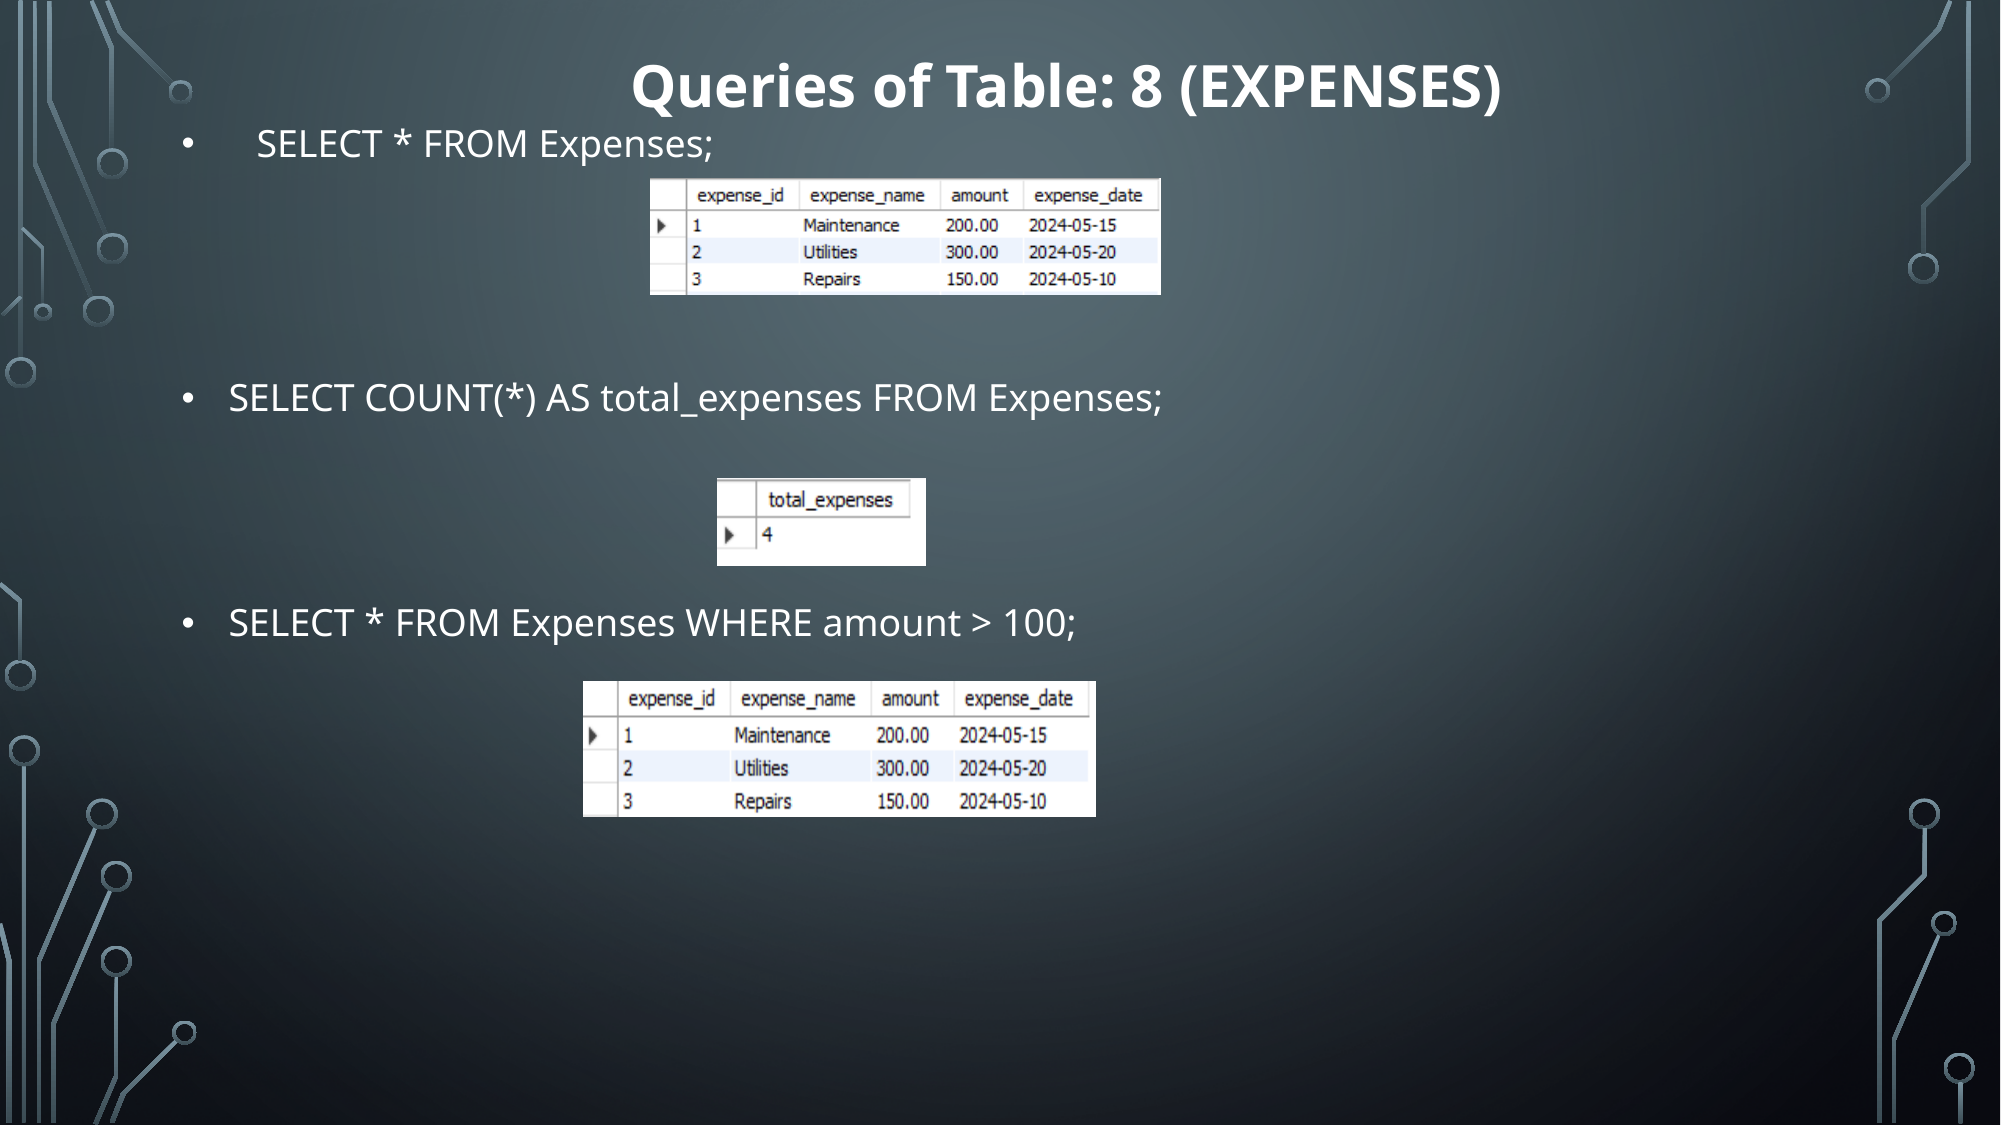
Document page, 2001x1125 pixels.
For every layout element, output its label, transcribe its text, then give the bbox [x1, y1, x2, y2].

picture [582, 681, 1096, 817]
text_box Queries of Table: 8 (EXPENSES) SELECT * FROM Expenses; SELECT COUNT(*) AS total_expenses FROM Expenses; SELECT * FROM Expenses WHERE amount > 100; [166, 42, 1824, 742]
picture [716, 478, 926, 566]
picture [650, 178, 1161, 295]
